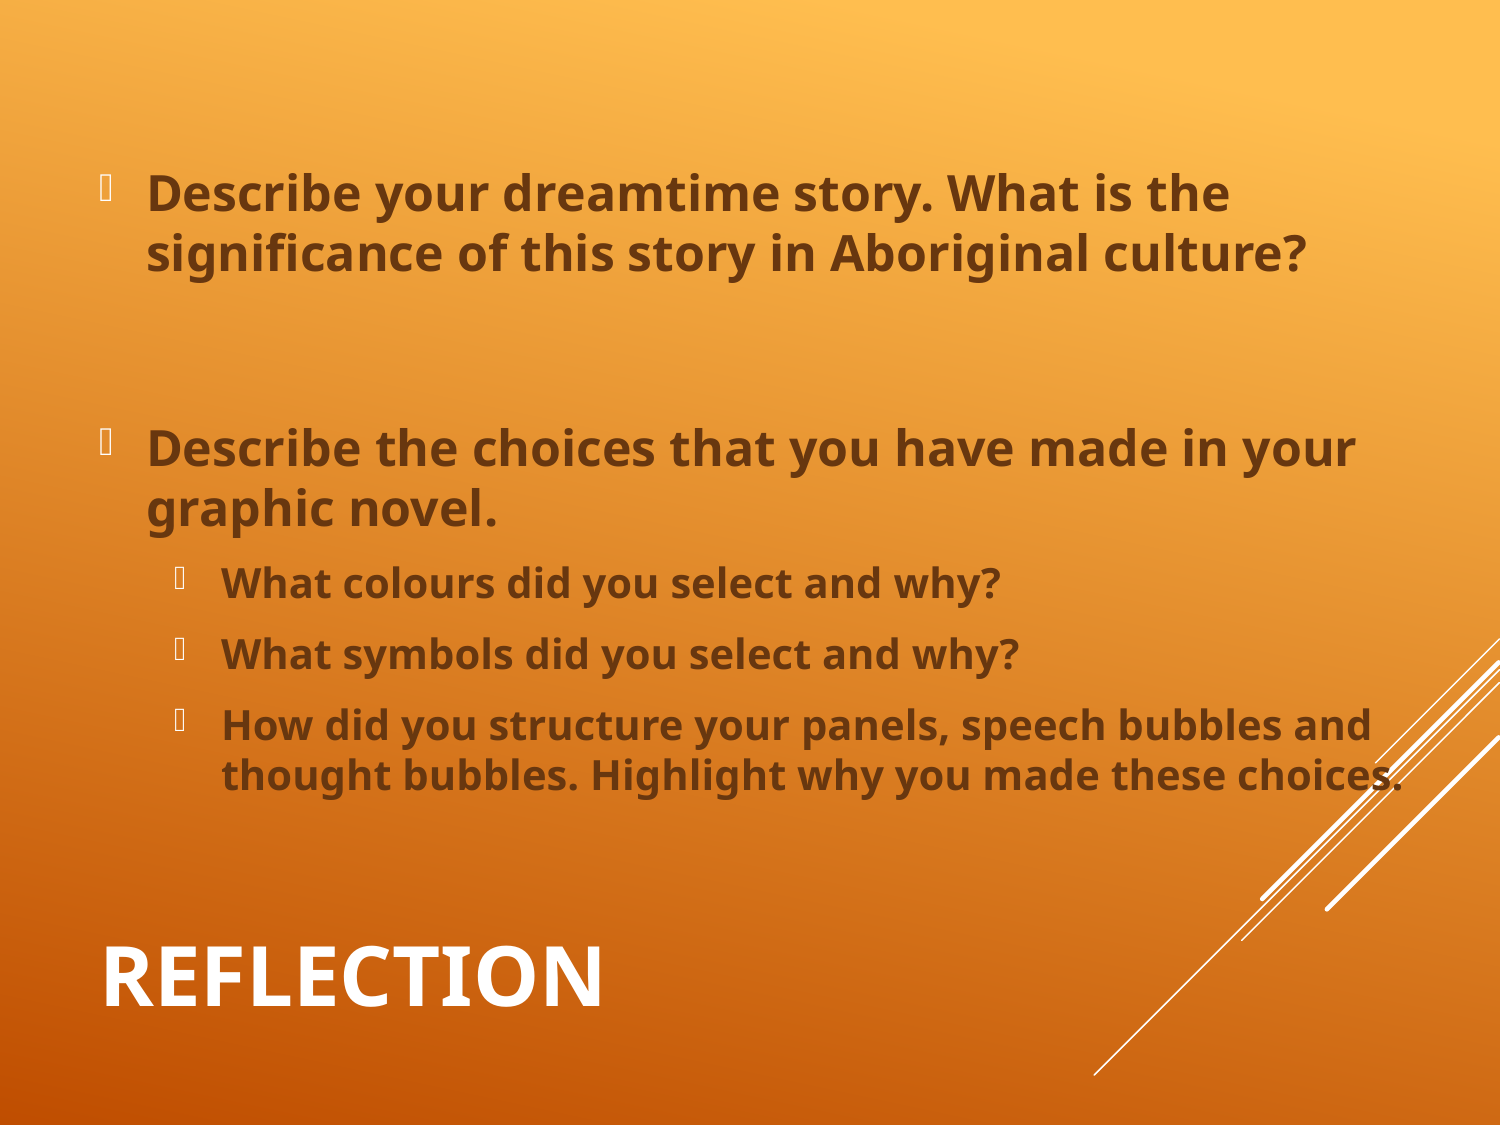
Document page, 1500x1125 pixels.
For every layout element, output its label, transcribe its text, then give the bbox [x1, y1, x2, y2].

list Describe the choices that you have made in your graphic novel. What colours did you select and why? What symbols did you select and why? How did you structure your panels, speech bubbles and thought bubbles. Highlight why you made these choices. [84, 384, 1456, 830]
list Describe your dreamtime story. What is the significance of this story in Aboriginal culture? [84, 245, 1456, 341]
title Reflection [84, 880, 1135, 1067]
